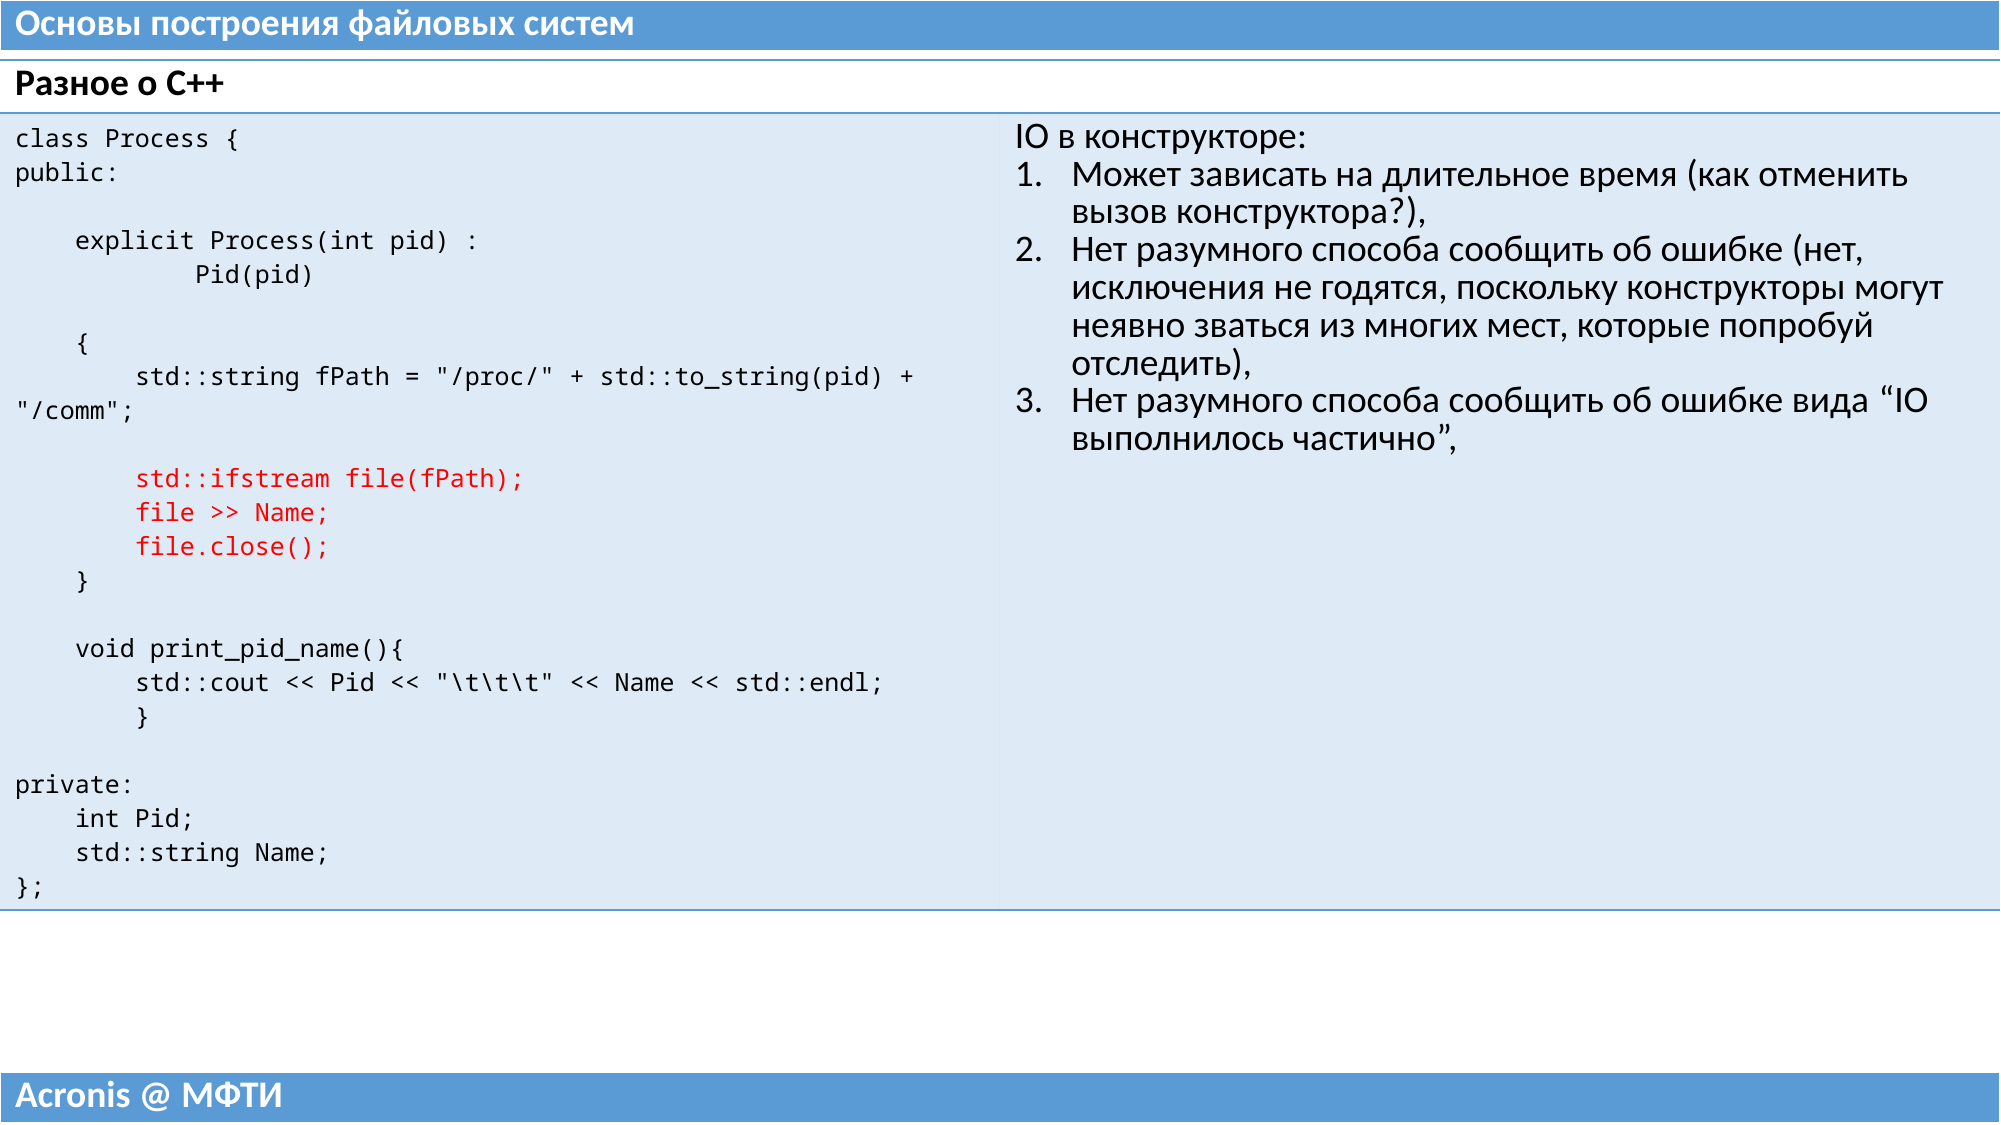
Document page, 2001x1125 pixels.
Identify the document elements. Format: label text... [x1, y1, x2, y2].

table_header Разное о C++ [0, 61, 2000, 112]
table_cell IO в конструкторе: Может зависать на длительное время (как отменить вызов конструктора?), Нет разумного способа сообщить об ошибке (нет, исключения не годятся, поскольку конструкторы могут неявно зваться из многих мест, которые попробуй отследить), Нет разумного способа сообщить об ошибке вида “IO выполнилось частично”, [1000, 114, 2000, 909]
table_cell class Process { public: explicit Process(int pid) : Pid(pid) { std::string fPath = "/proc/" + std::to_string(pid) + "/comm"; std::ifstream file(fPath); file >> Name; file.close(); } void print_pid_name(){ std::cout << Pid << "\t\t\t" << Name << std::endl; } private: int Pid; std::string Name; }; [0, 114, 1000, 909]
table_header Основы построения файловых систем [1, 1, 1999, 50]
table_header Acronis @ МФТИ [1, 1073, 1999, 1122]
